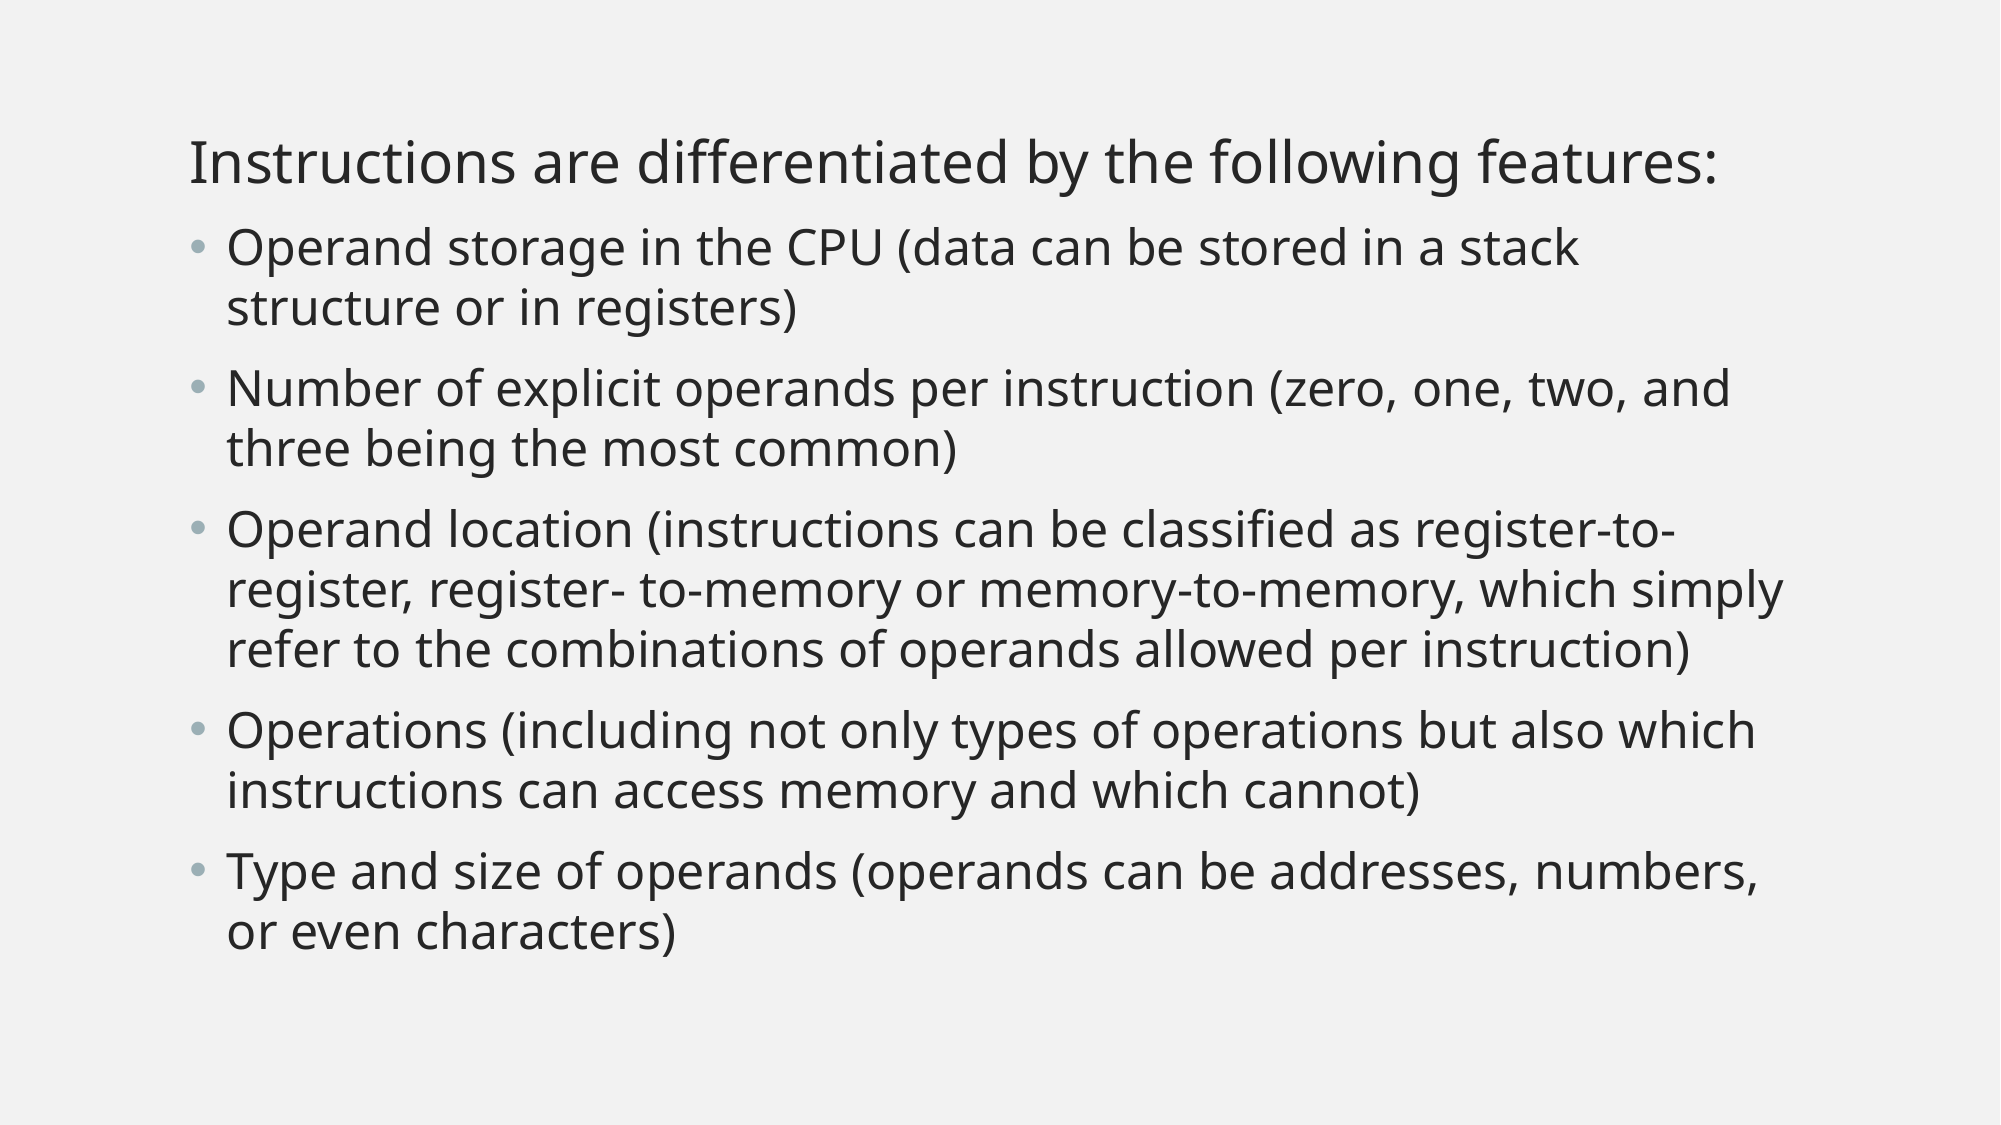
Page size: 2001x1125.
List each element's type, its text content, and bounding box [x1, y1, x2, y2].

list Instructions are differentiated by the following features: Operand storage in the CPU (data can be stored in a stack structure or in registers) Number of explicit operands per instruction (zero, one, two, and three being the most common) Operand location (instructions can be classified as register-to-register, register- to-memory or memory-to-memory, which simply refer to the combinations of operands allowed per instruction) Operations (including not only types of operations but also which instructions can access memory and which cannot) Type and size of operands (operands can be addresses, numbers, or even characters) [174, 117, 1823, 1032]
